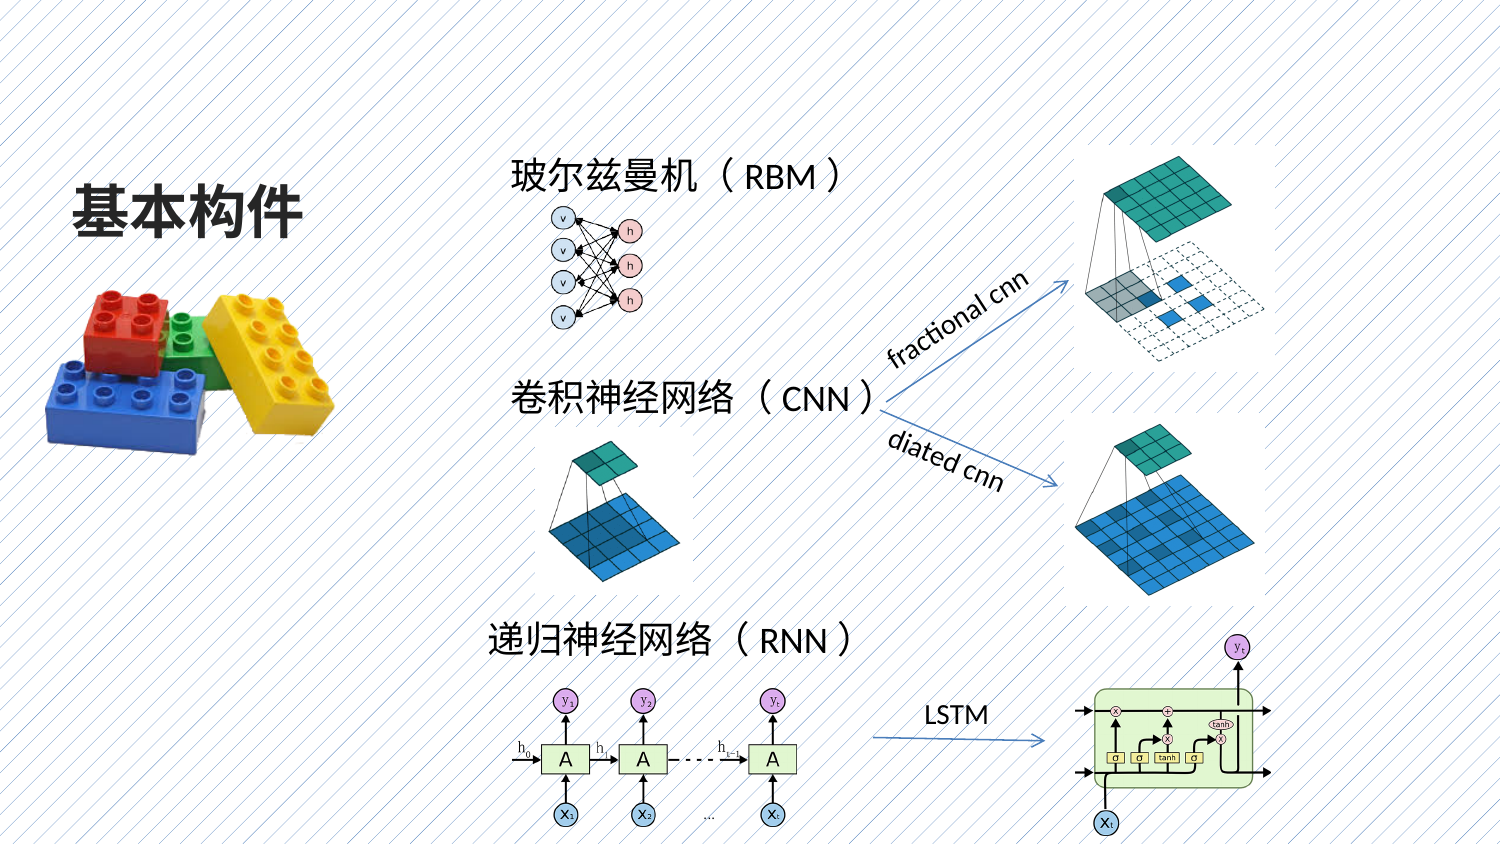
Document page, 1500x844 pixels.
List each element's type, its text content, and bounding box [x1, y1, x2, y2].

slide_number [1275, 782, 1425, 827]
title 基本构件 [56, 139, 543, 281]
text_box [819, 144, 1275, 403]
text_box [495, 144, 818, 330]
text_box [810, 409, 1265, 606]
picture [45, 290, 336, 457]
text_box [472, 608, 983, 828]
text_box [495, 366, 815, 595]
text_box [819, 634, 1271, 836]
